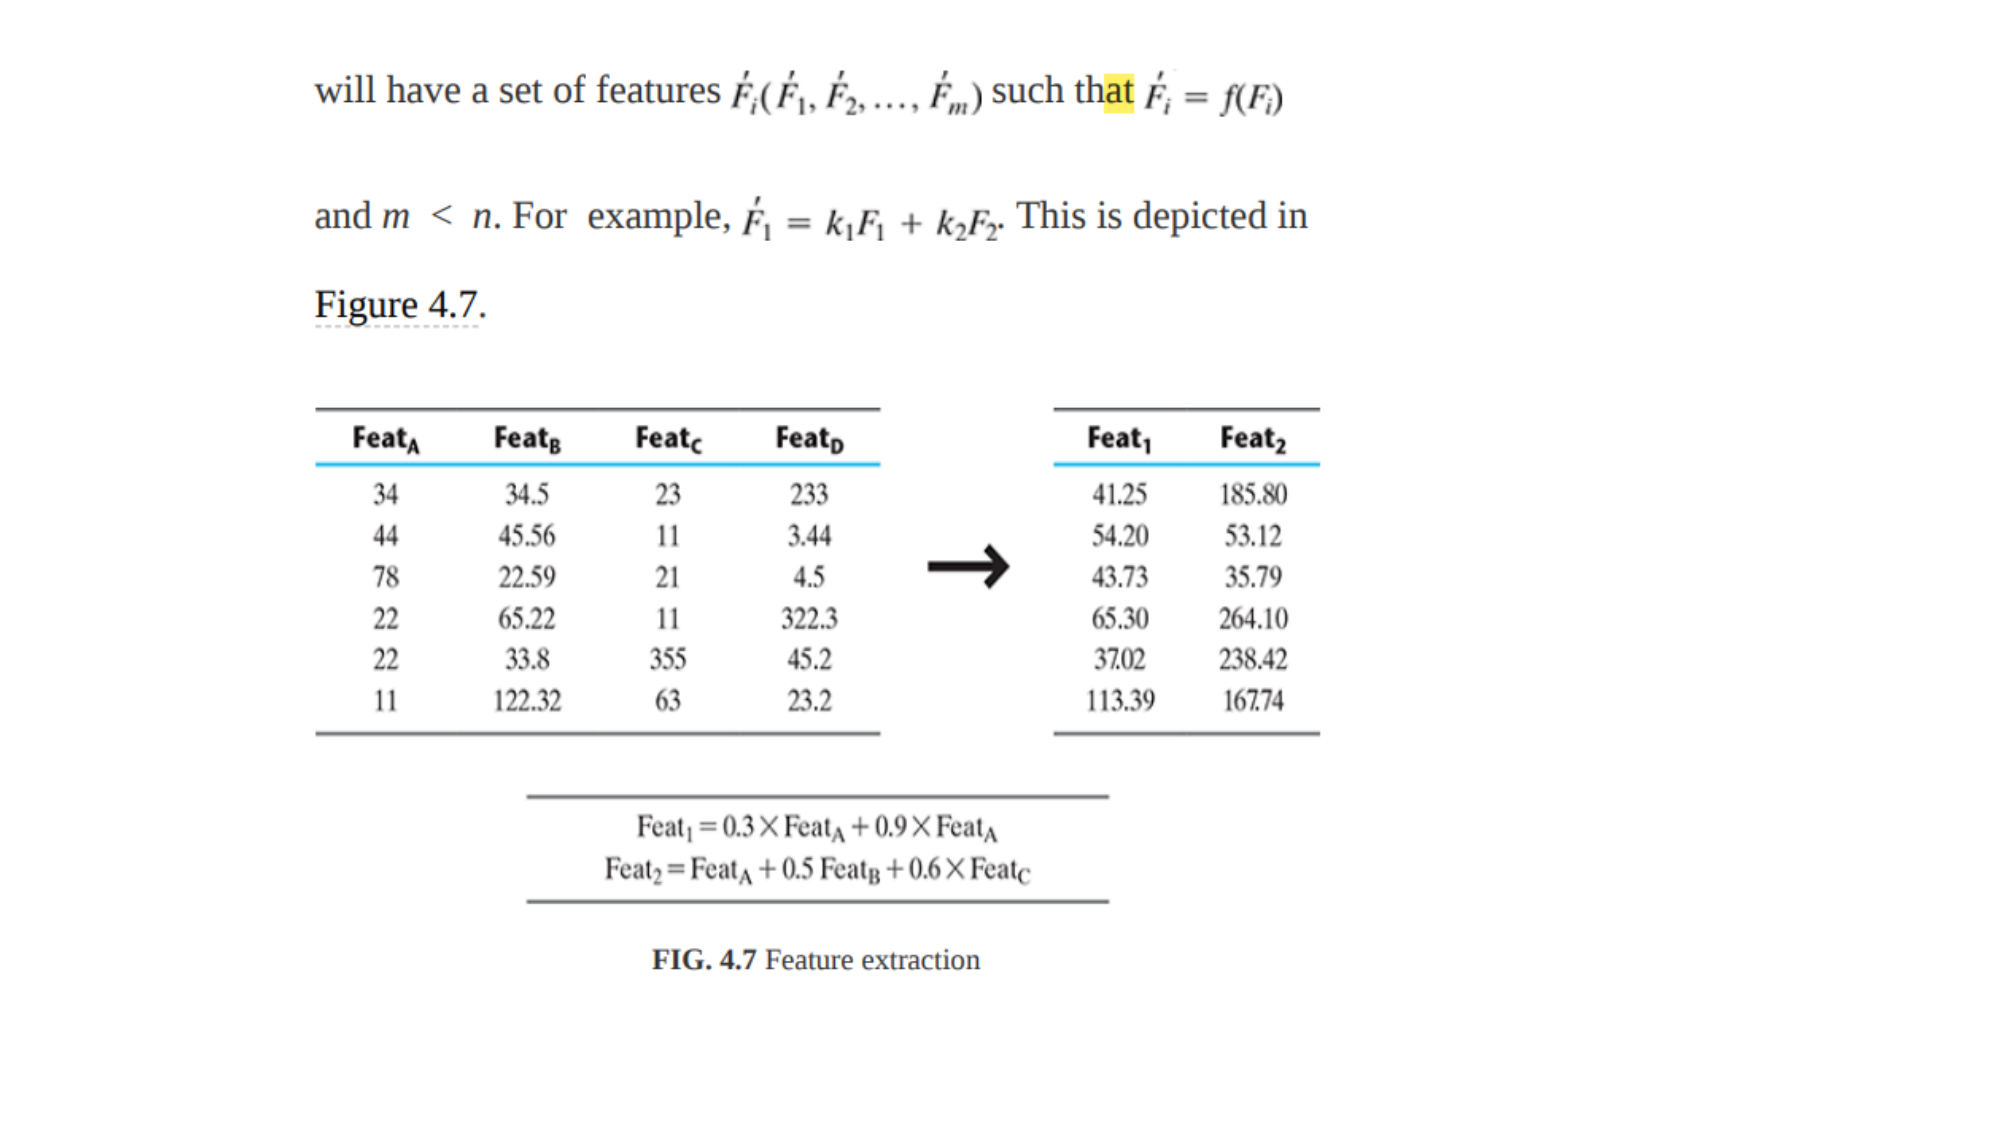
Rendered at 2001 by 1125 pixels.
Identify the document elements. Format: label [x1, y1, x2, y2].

list [276, 39, 1419, 1014]
